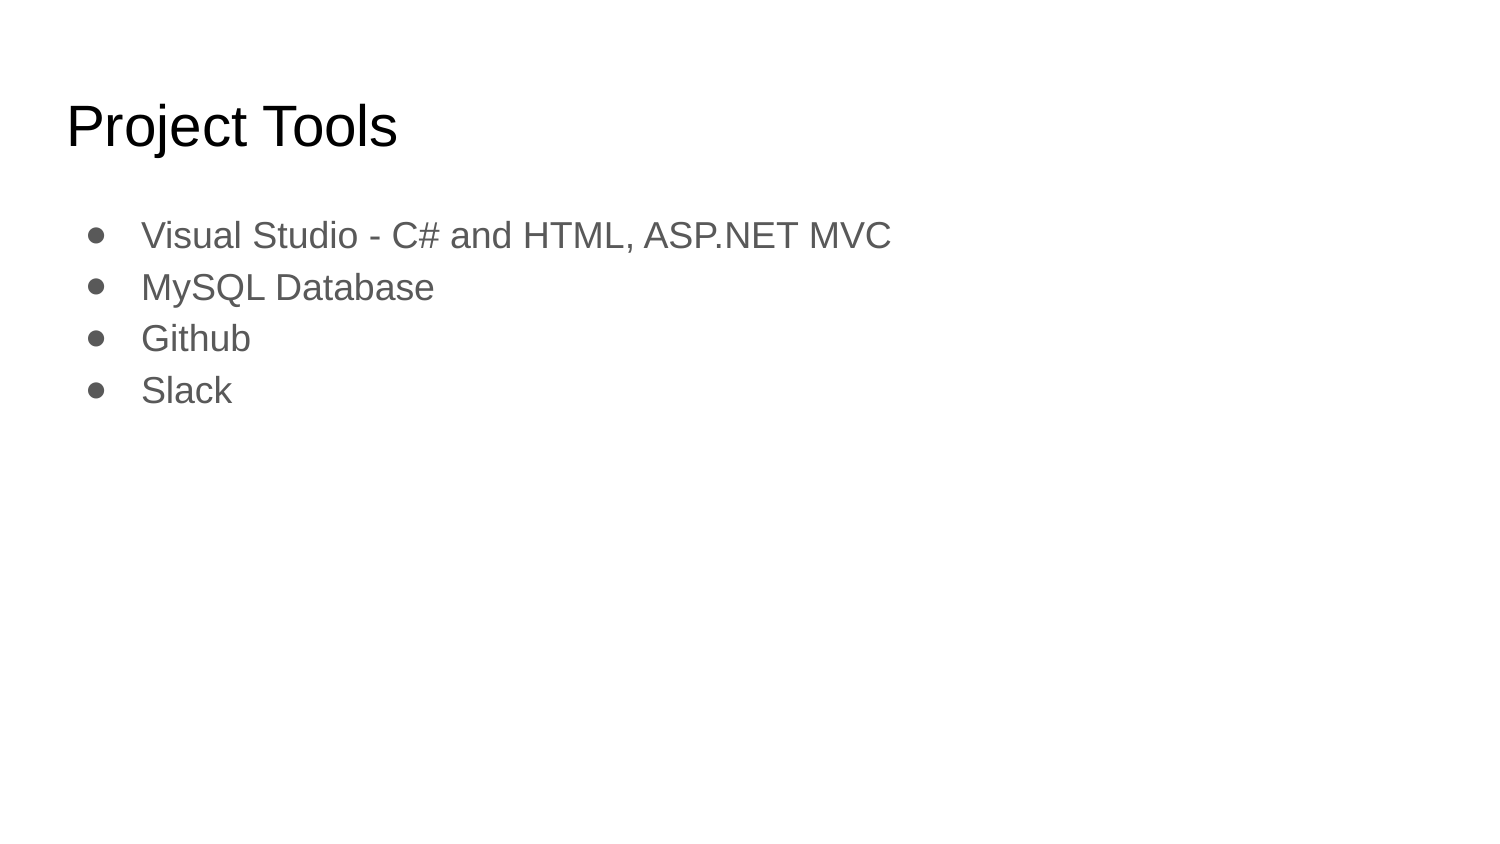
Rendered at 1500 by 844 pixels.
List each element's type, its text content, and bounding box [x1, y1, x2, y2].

list Visual Studio - C# and HTML, ASP.NET MVC MySQL Database Github Slack [51, 189, 1449, 750]
title Project Tools [51, 72, 1449, 167]
